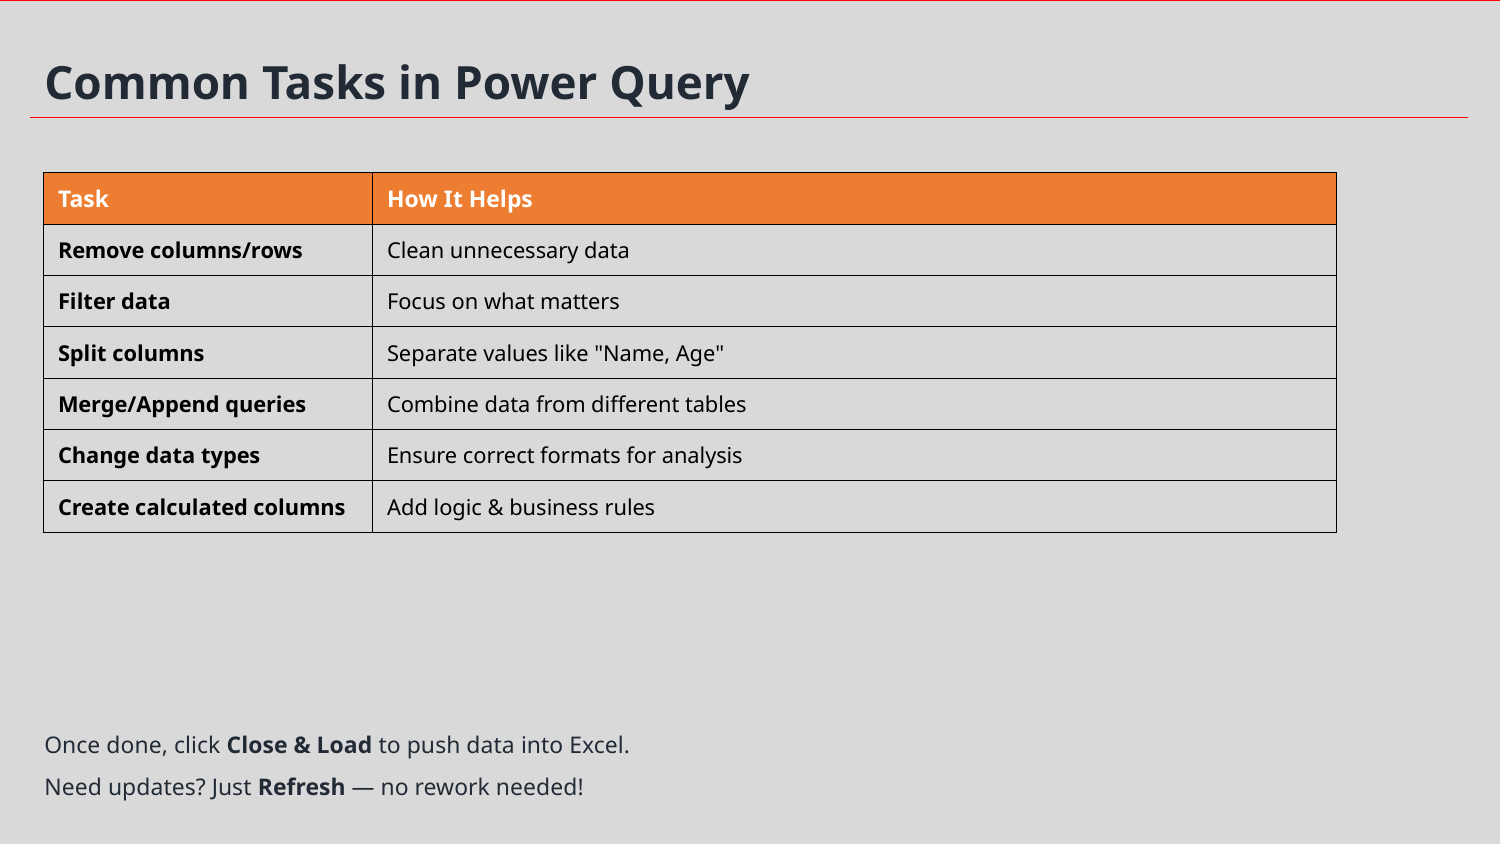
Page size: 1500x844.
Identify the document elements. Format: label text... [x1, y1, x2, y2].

table_cell Ensure correct formats for analysis [373, 430, 1336, 480]
table_cell Combine data from different tables [373, 379, 1336, 429]
table_cell Clean unnecessary data [373, 225, 1336, 275]
table_header How It Helps [373, 173, 1336, 224]
table_header Task [44, 173, 372, 224]
table_cell Separate values like "Name, Age" [373, 327, 1336, 378]
list Common Tasks in Power Query [29, 32, 1468, 118]
list Once done, click Close & Load to push data into Excel. Need updates? Just Refresh — no rework needed! [29, 710, 1468, 823]
table_cell Add logic & business rules [373, 481, 1336, 532]
table_cell Filter data [44, 276, 372, 326]
table_cell Remove columns/rows [44, 225, 372, 275]
table_cell Merge/Append queries [44, 379, 372, 429]
table_cell Split columns [44, 327, 372, 378]
table_cell Change data types [44, 430, 372, 480]
table_cell Focus on what matters [373, 276, 1336, 326]
table_cell Create calculated columns [44, 481, 372, 532]
